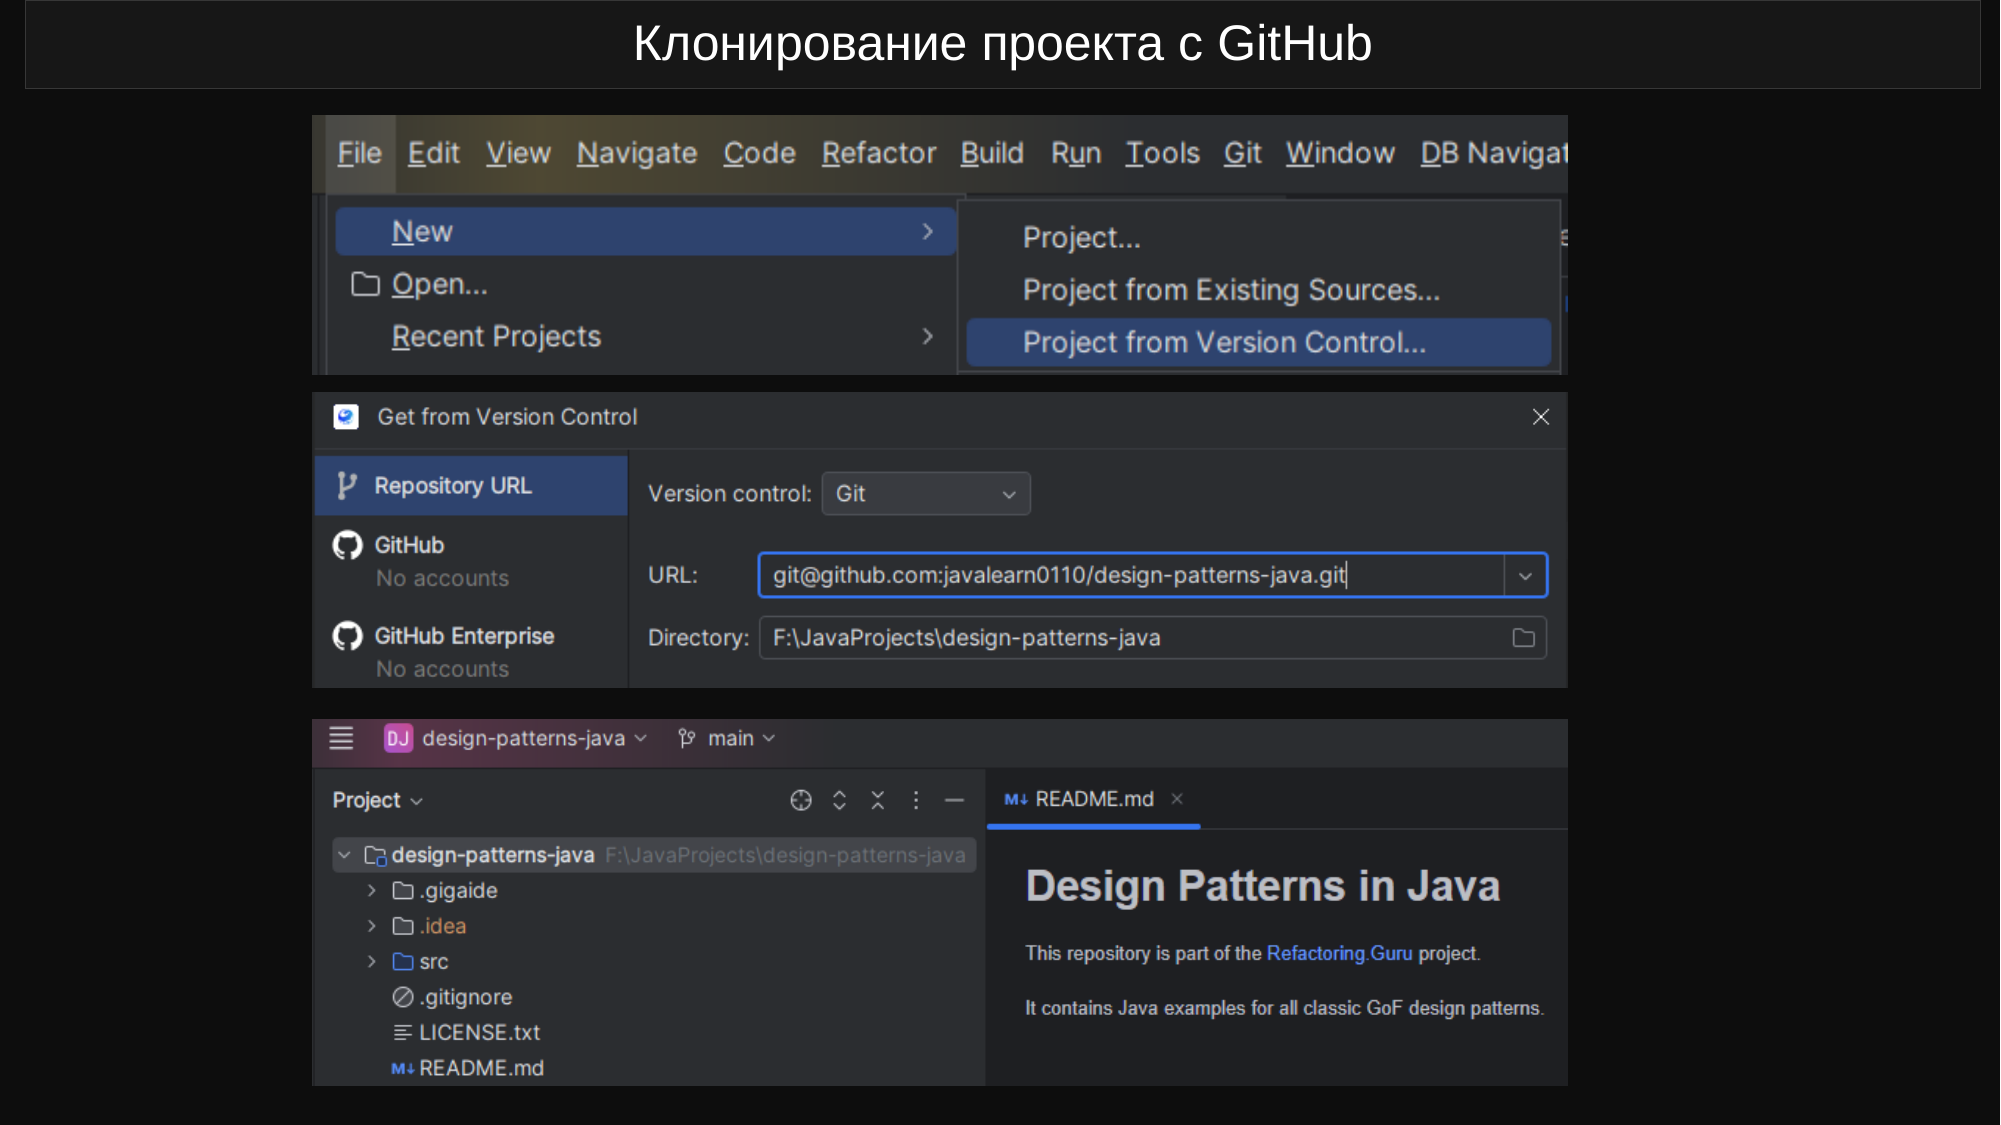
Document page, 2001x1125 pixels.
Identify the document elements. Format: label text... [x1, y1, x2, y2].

picture [312, 115, 1568, 375]
picture [312, 719, 1568, 1086]
title Клонирование проекта с GitHub [25, 0, 1981, 89]
picture [312, 392, 1568, 688]
